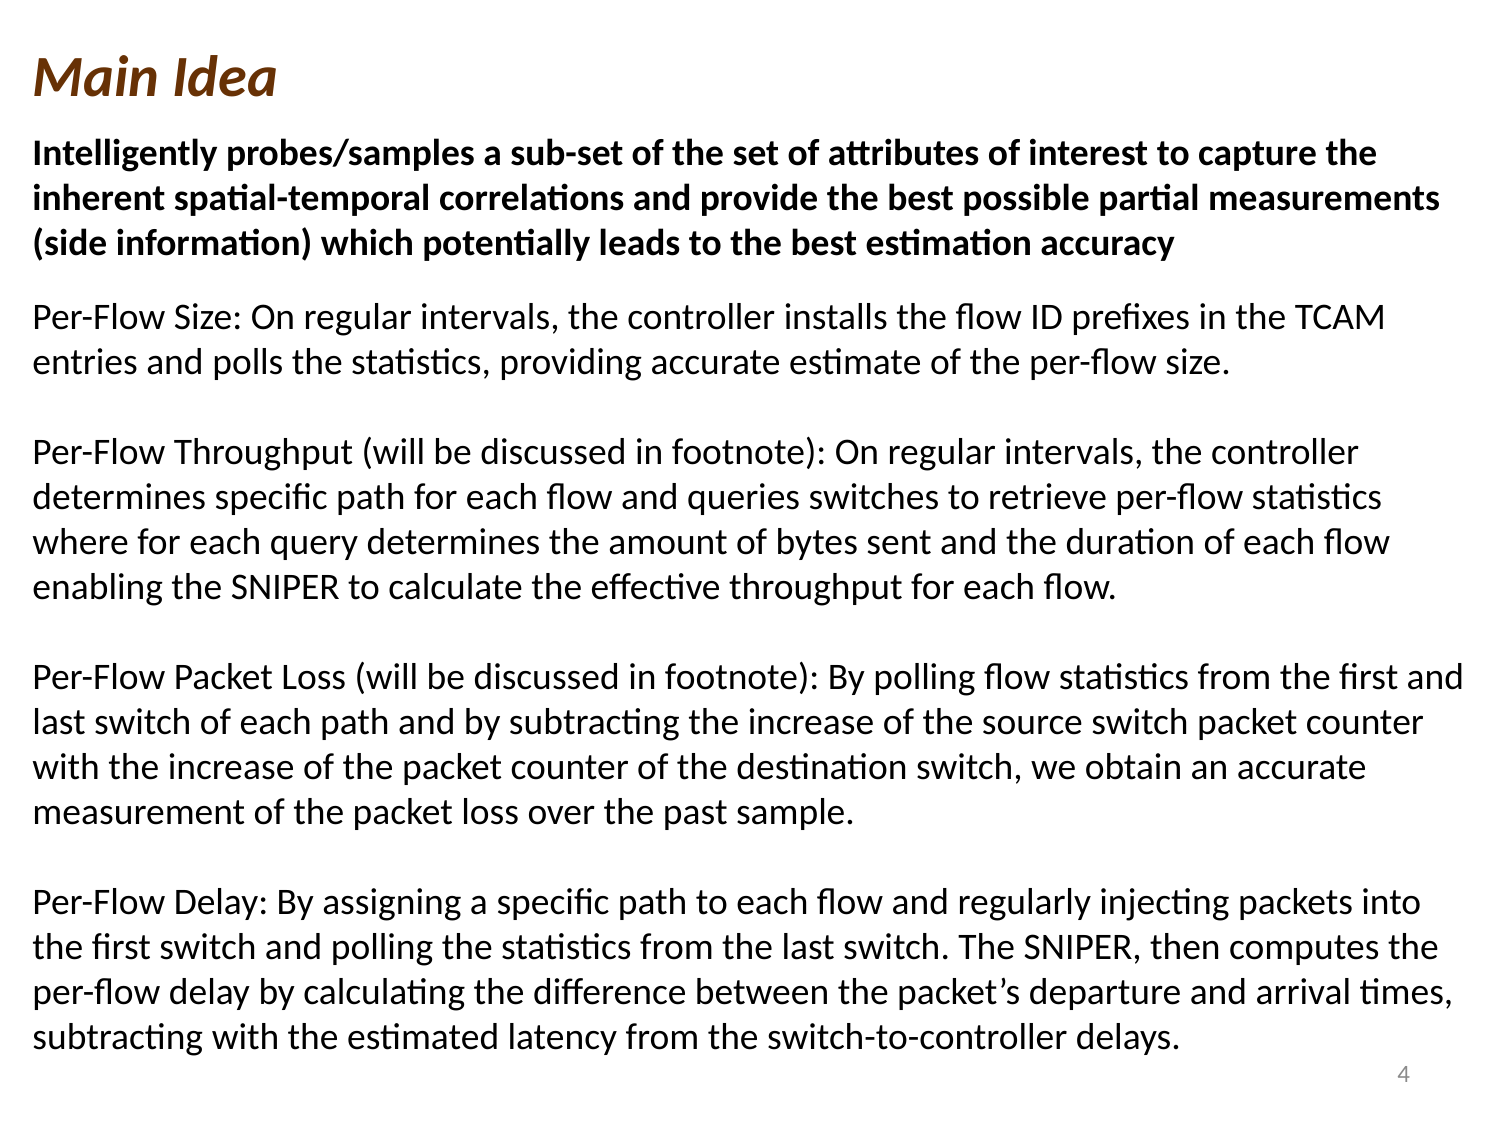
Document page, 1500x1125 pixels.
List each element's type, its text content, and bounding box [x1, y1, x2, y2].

text_box Per-Flow Size: On regular intervals, the controller installs the flow ID prefixes in the TCAM entries and polls the statistics, providing accurate estimate of the per-flow size. Per-Flow Throughput (will be discussed in footnote): On regular intervals, the controller determines specific path for each flow and queries switches to retrieve per-flow statistics where for each query determines the amount of bytes sent and the duration of each flow enabling the SNIPER to calculate the effective throughput for each flow. Per-Flow Packet Loss (will be discussed in footnote): By polling flow statistics from the first and last switch of each path and by subtracting the increase of the source switch packet counter with the increase of the packet counter of the destination switch, we obtain an accurate measurement of the packet loss over the past sample. Per-Flow Delay: By assigning a specific path to each flow and regularly injecting packets into the first switch and polling the statistics from the last switch. The SNIPER, then computes the per-flow delay by calculating the difference between the packet’s departure and arrival times, subtracting with the estimated latency from the switch-to-controller delays. [17, 284, 1487, 1065]
text_box Main Idea Intelligently probes/samples a sub-set of the set of attributes of interest to capture the inherent spatial-temporal correlations and provide the best possible partial measurements (side information) which potentially leads to the best estimation accuracy [17, 30, 1487, 271]
slide_number 4 [1074, 1065, 1425, 1103]
